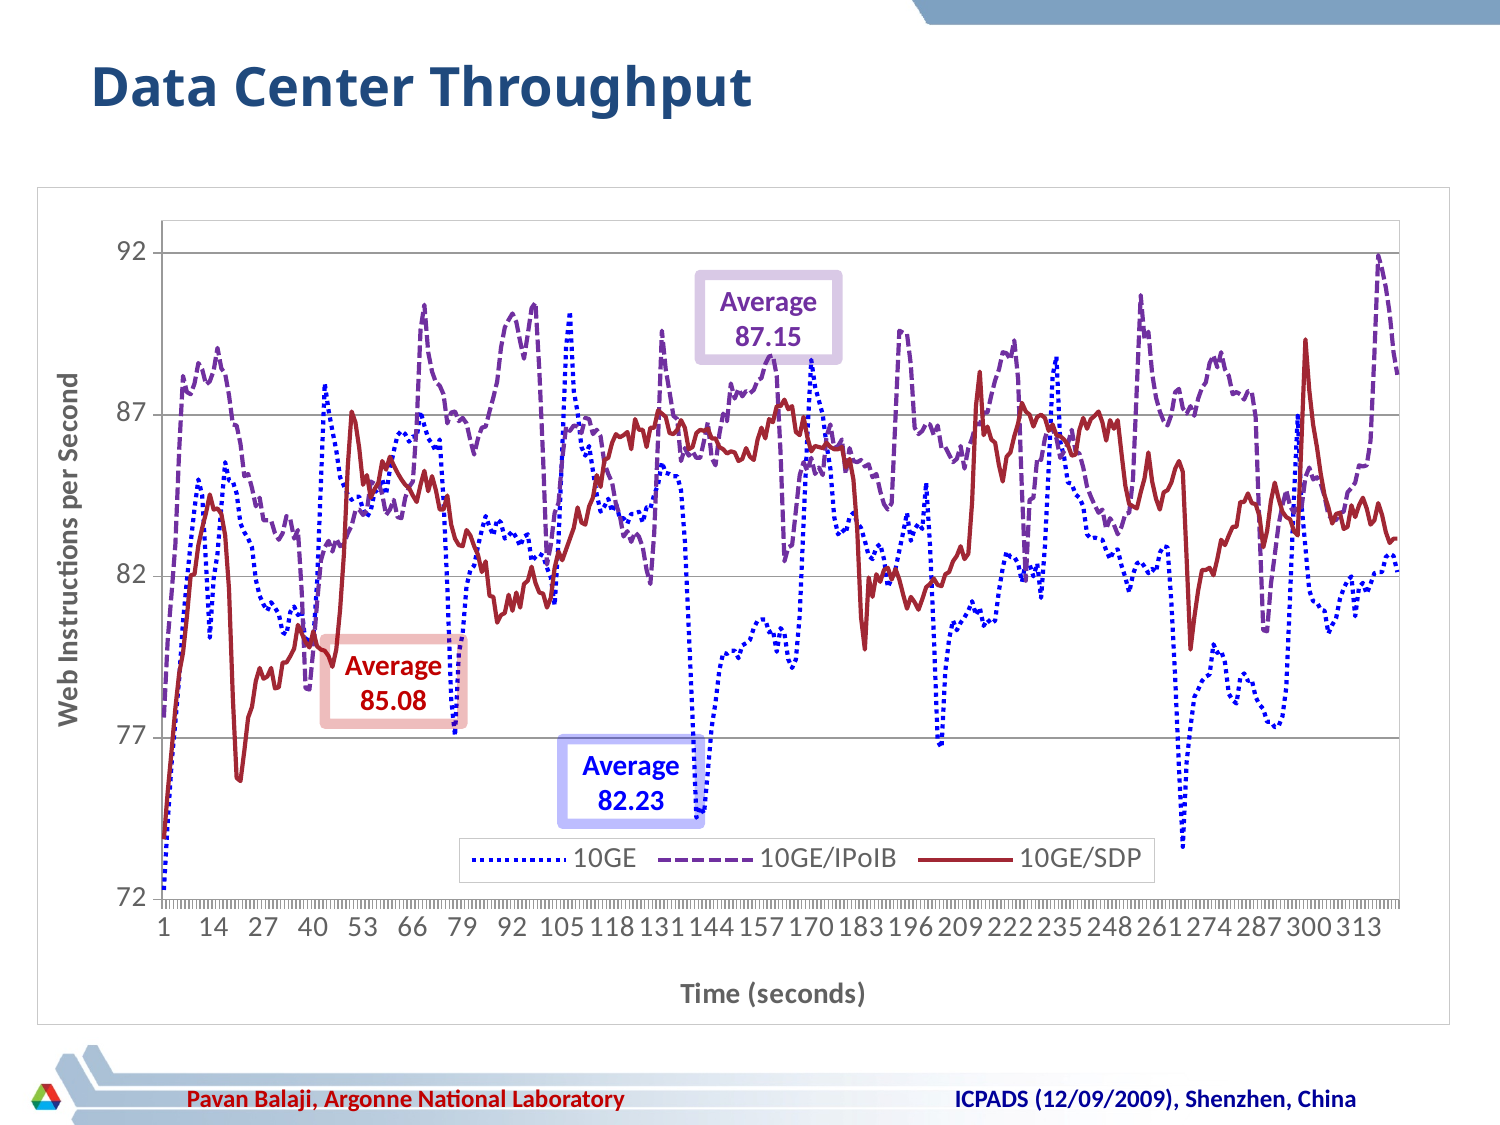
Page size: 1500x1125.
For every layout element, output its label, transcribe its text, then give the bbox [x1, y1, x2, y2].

title Data Center Throughput [74, 44, 1426, 176]
picture [0, 1037, 1500, 1125]
picture [0, 0, 1500, 26]
chart [37, 187, 1451, 1026]
footer ICPADS (12/09/2009), Shenzhen, China [862, 1074, 1450, 1113]
